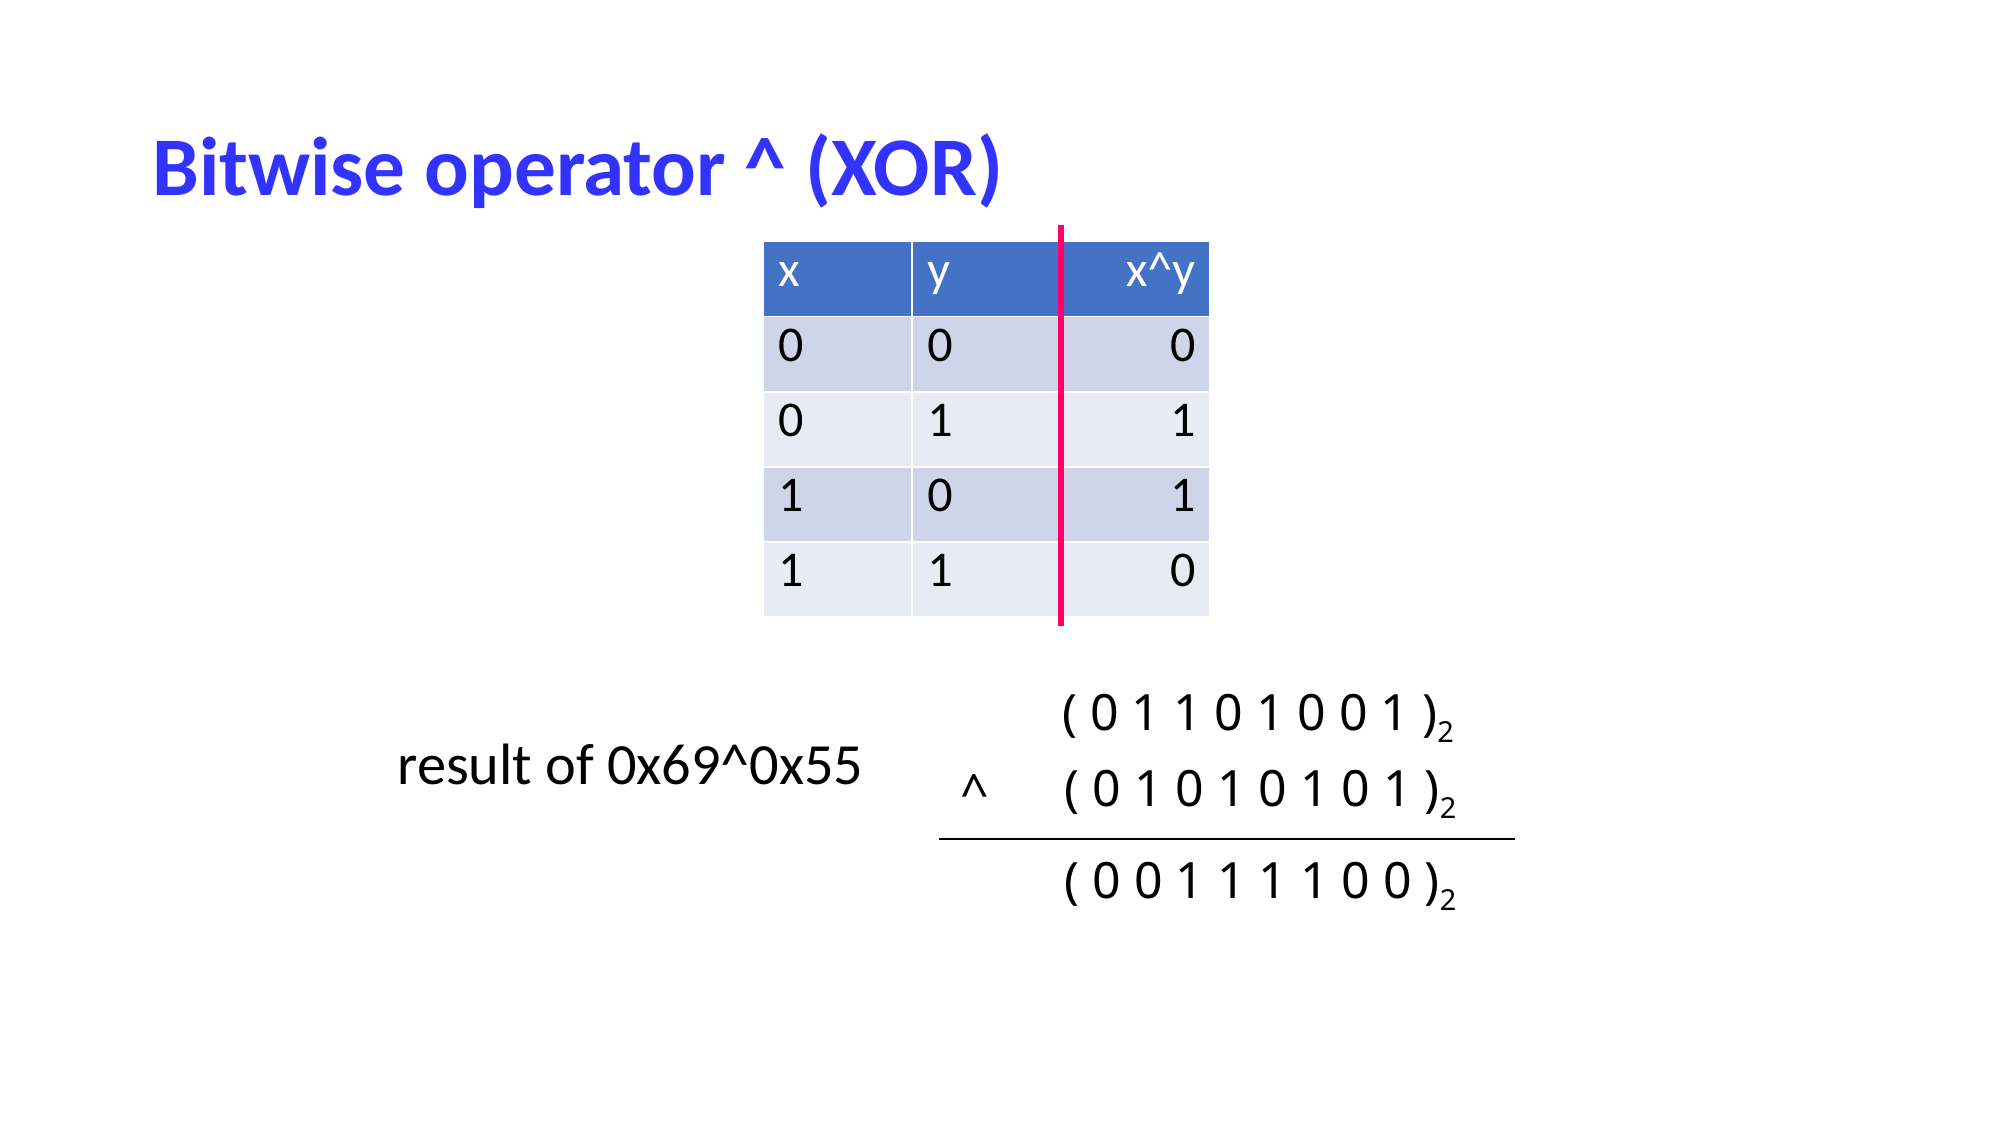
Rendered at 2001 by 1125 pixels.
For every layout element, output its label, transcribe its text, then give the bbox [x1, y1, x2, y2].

table_header x [764, 242, 911, 316]
table_cell 1 [1064, 393, 1209, 466]
table_header y [913, 242, 1058, 316]
table_cell 0 [1064, 317, 1209, 391]
table_cell 1 [764, 468, 911, 541]
table_cell 1 [1064, 468, 1209, 541]
text_box result of 0x69^0x55 [382, 718, 879, 804]
text_box ^ [945, 753, 1005, 828]
table_cell 1 [913, 393, 1058, 466]
table_cell 0 [1064, 543, 1209, 616]
table_cell 0 [764, 393, 911, 466]
text_box ( 0 1 1 0 1 0 0 1 )2 [1047, 672, 1469, 756]
table_cell 0 [913, 317, 1058, 391]
text_box ( 0 0 1 1 1 1 0 0 )2 [1050, 840, 1479, 924]
table_header x^y [1064, 242, 1209, 316]
table_cell 1 [764, 543, 911, 616]
text_box ( 0 1 0 1 0 1 0 1 )2 [1050, 749, 1479, 833]
table_cell 0 [764, 317, 911, 391]
table_cell 1 [913, 543, 1058, 616]
title Bitwise operator ^ (XOR) [137, 59, 1863, 278]
table_cell 0 [913, 468, 1058, 541]
